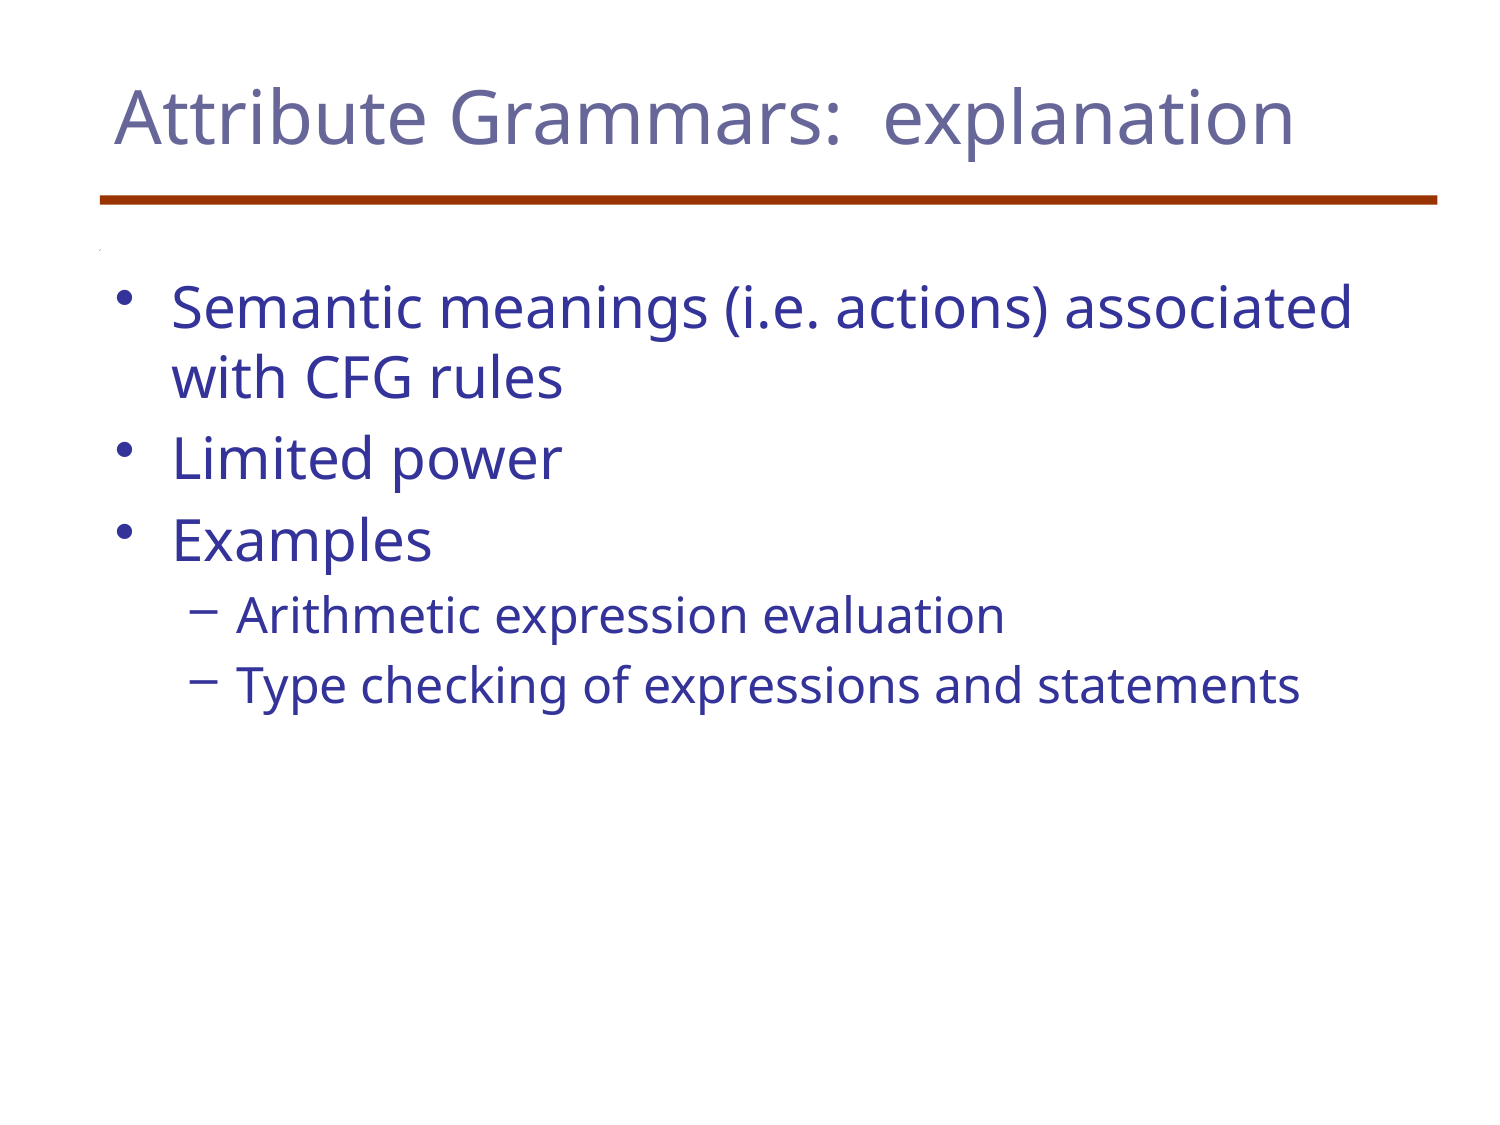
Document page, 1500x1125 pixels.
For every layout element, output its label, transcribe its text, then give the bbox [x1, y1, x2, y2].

list Semantic meanings (i.e. actions) associated with CFG rules Limited power Examples Arithmetic expression evaluation Type checking of expressions and statements [99, 262, 1438, 1013]
title Attribute Grammars: explanation [99, 62, 1438, 250]
